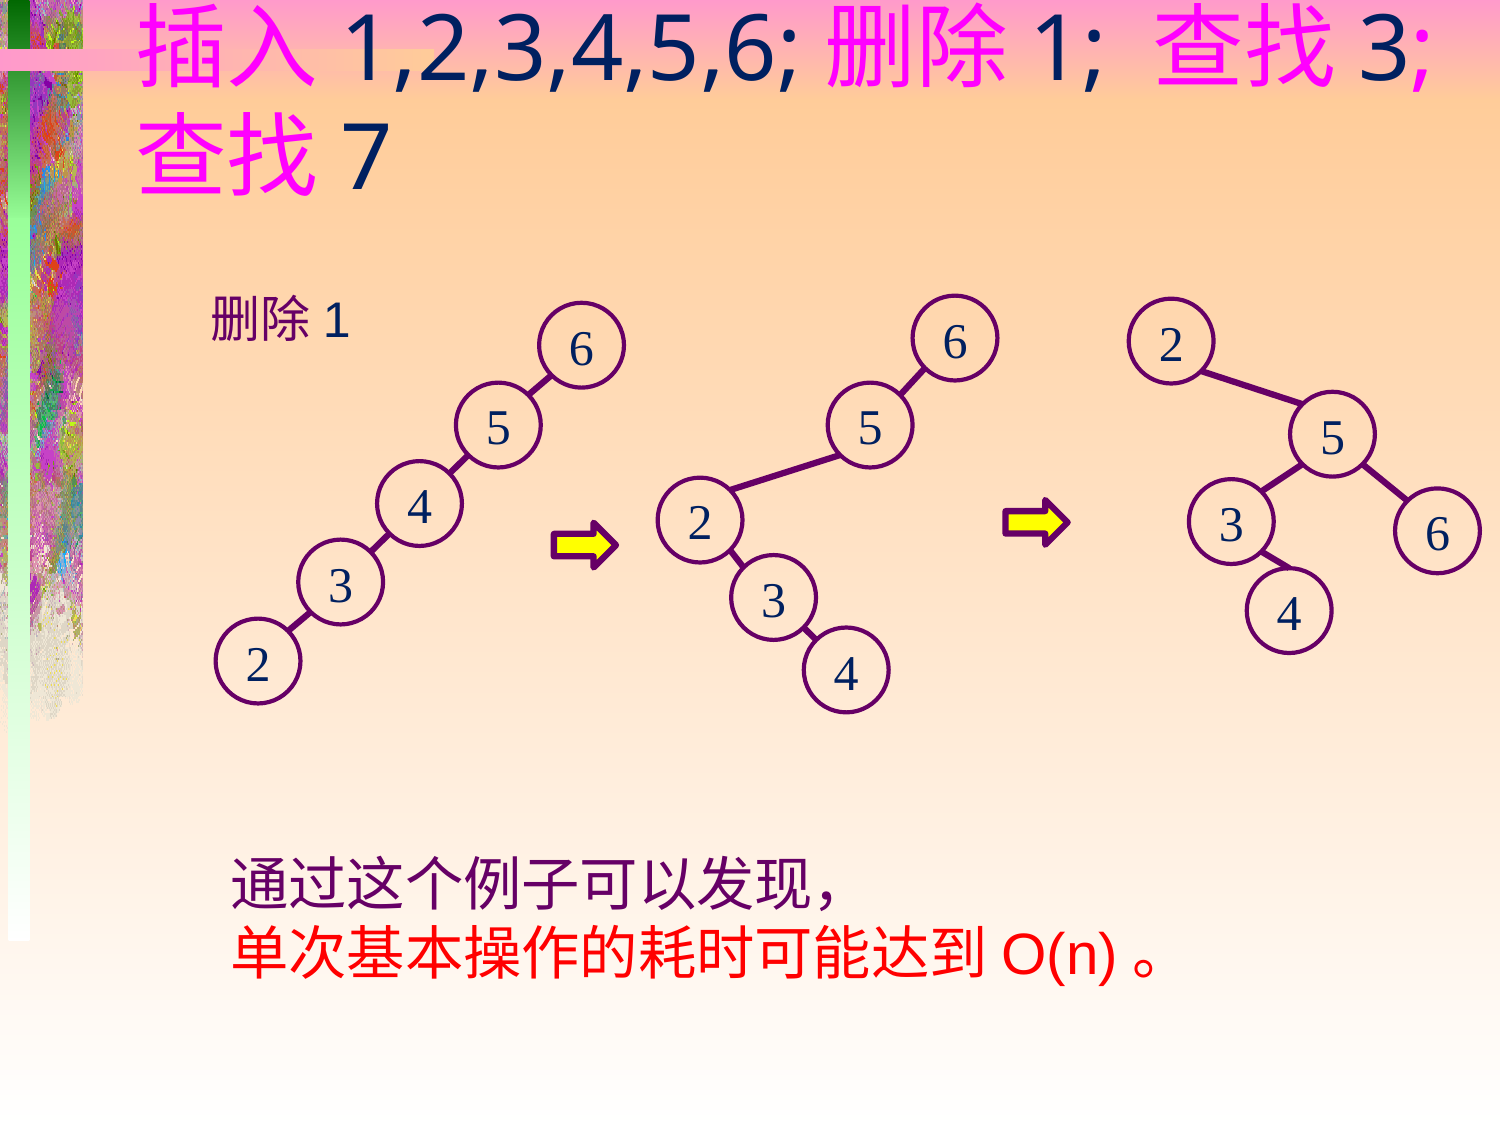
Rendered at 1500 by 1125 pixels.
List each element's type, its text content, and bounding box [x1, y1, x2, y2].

picture [29, 0, 83, 50]
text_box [657, 295, 998, 713]
text_box 通过这个例子可以发现， 单次基本操作的耗时可能达到O(n)。 [215, 839, 1206, 994]
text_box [215, 302, 625, 704]
picture [0, 71, 9, 821]
title 插入1,2,3,4,5,6;删除1; 查找3;查找7 [120, 85, 1473, 222]
picture [29, 71, 83, 821]
text_box 删除1 [196, 280, 390, 356]
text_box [1128, 298, 1481, 654]
picture [0, 0, 9, 50]
text_box [1005, 499, 1068, 545]
